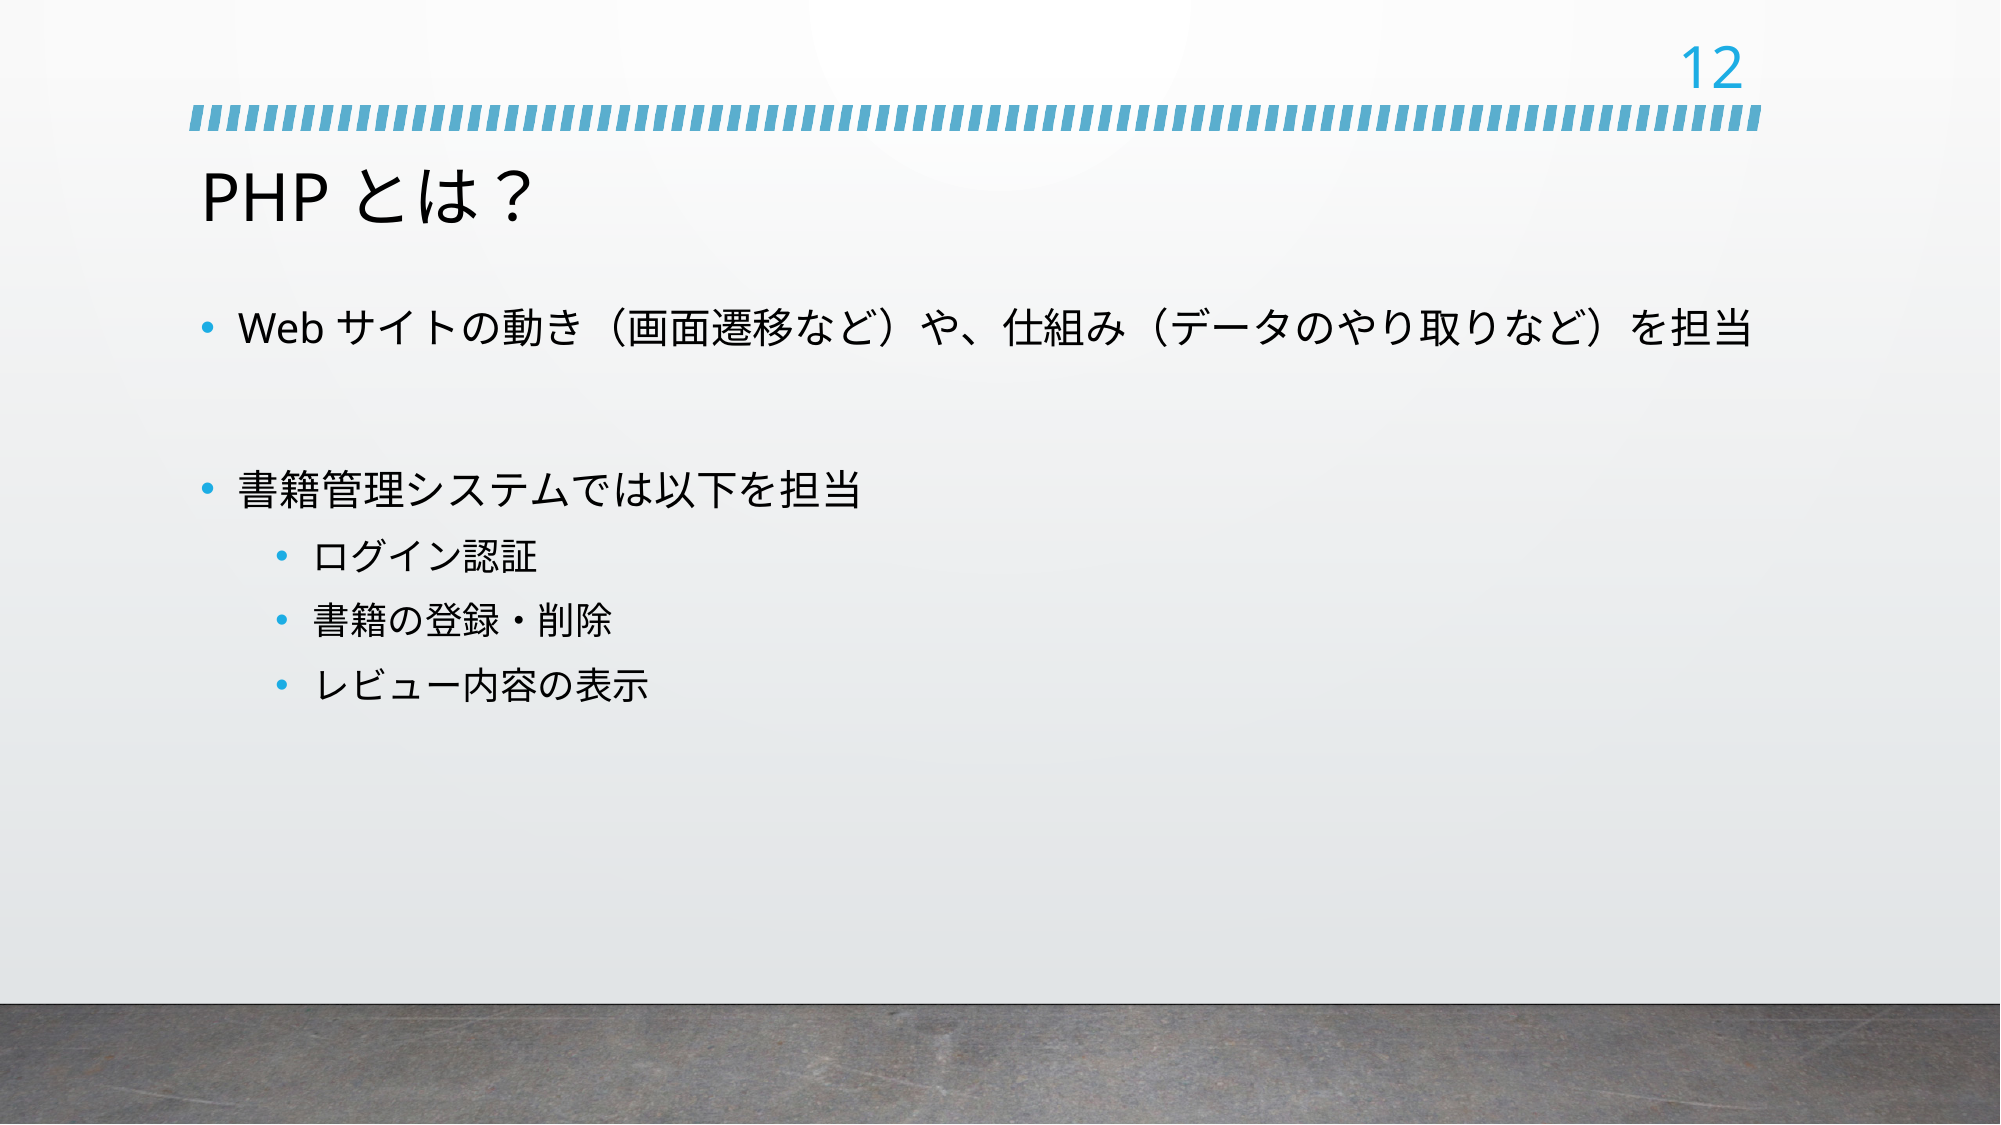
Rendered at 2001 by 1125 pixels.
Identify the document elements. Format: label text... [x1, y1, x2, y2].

list Webサイトの動き（画面遷移など）や、仕組み（データのやり取りなど）を担当 書籍管理システムでは以下を担当 ログイン認証 書籍の登録・削除 レビュー内容の表示 [185, 284, 1878, 897]
picture [0, 1004, 2000, 1124]
slide_number 12 [1626, 22, 1760, 106]
title PHPとは？ [185, 156, 1761, 260]
